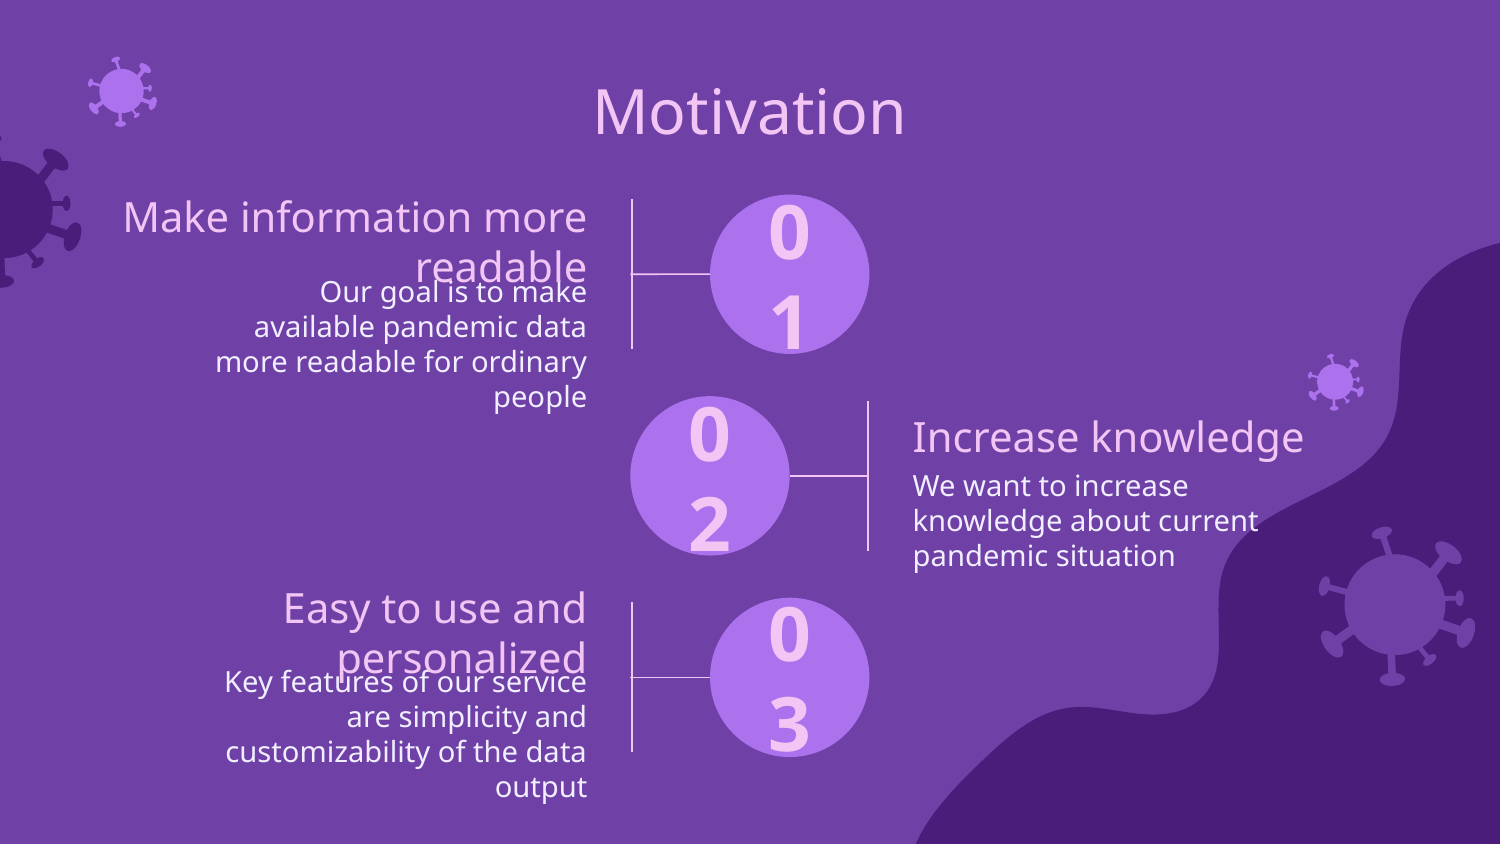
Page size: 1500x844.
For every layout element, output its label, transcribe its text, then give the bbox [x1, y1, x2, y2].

text_box [716, 597, 870, 758]
subtitle We want to increase knowledge about current pandemic situation [897, 483, 1302, 575]
subtitle Easy to use and personalized [158, 584, 603, 678]
title 01 [732, 226, 848, 322]
text_box [716, 194, 870, 354]
title 03 [732, 629, 848, 725]
subtitle Make information more readable [104, 194, 603, 288]
subtitle Increase knowledge [897, 389, 1342, 483]
subtitle Key features of our service are simplicity and customizability of the data output [180, 678, 603, 771]
title Motivation [433, 56, 1067, 181]
subtitle Our goal is to make available pandemic data more readable for ordinary people [198, 288, 603, 381]
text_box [630, 198, 711, 350]
text_box [630, 396, 784, 556]
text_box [630, 602, 711, 753]
title 02 [652, 428, 768, 524]
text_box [789, 400, 870, 551]
